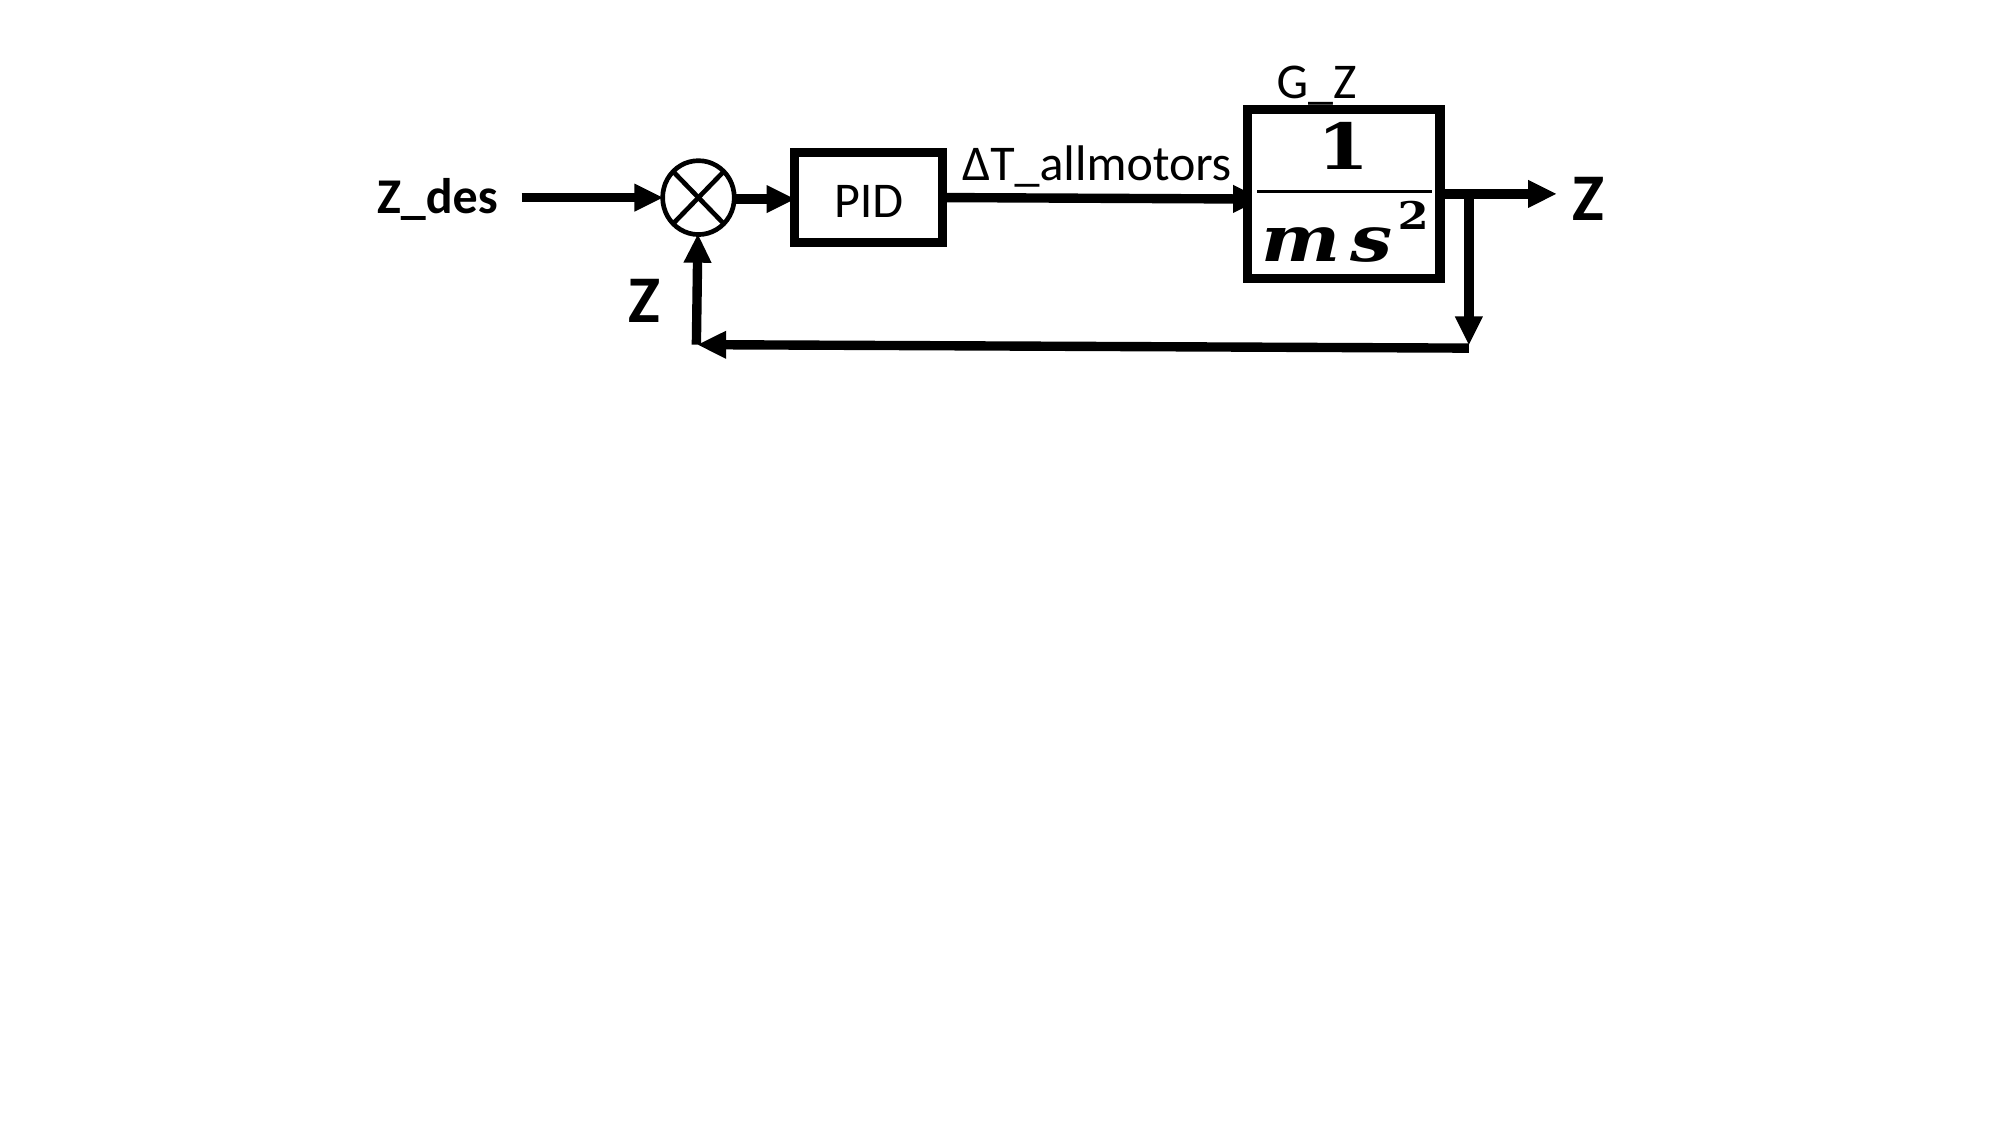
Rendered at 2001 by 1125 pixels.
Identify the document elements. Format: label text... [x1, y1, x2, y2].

text_box Z [613, 248, 692, 344]
text_box Z [1557, 146, 1637, 242]
text_box PID [794, 152, 943, 243]
text_box Z_des [362, 155, 572, 231]
text_box G_Z [1261, 41, 1372, 116]
text_box [661, 159, 736, 236]
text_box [697, 344, 1469, 349]
text_box ΔT_allmotors [947, 123, 1248, 197]
